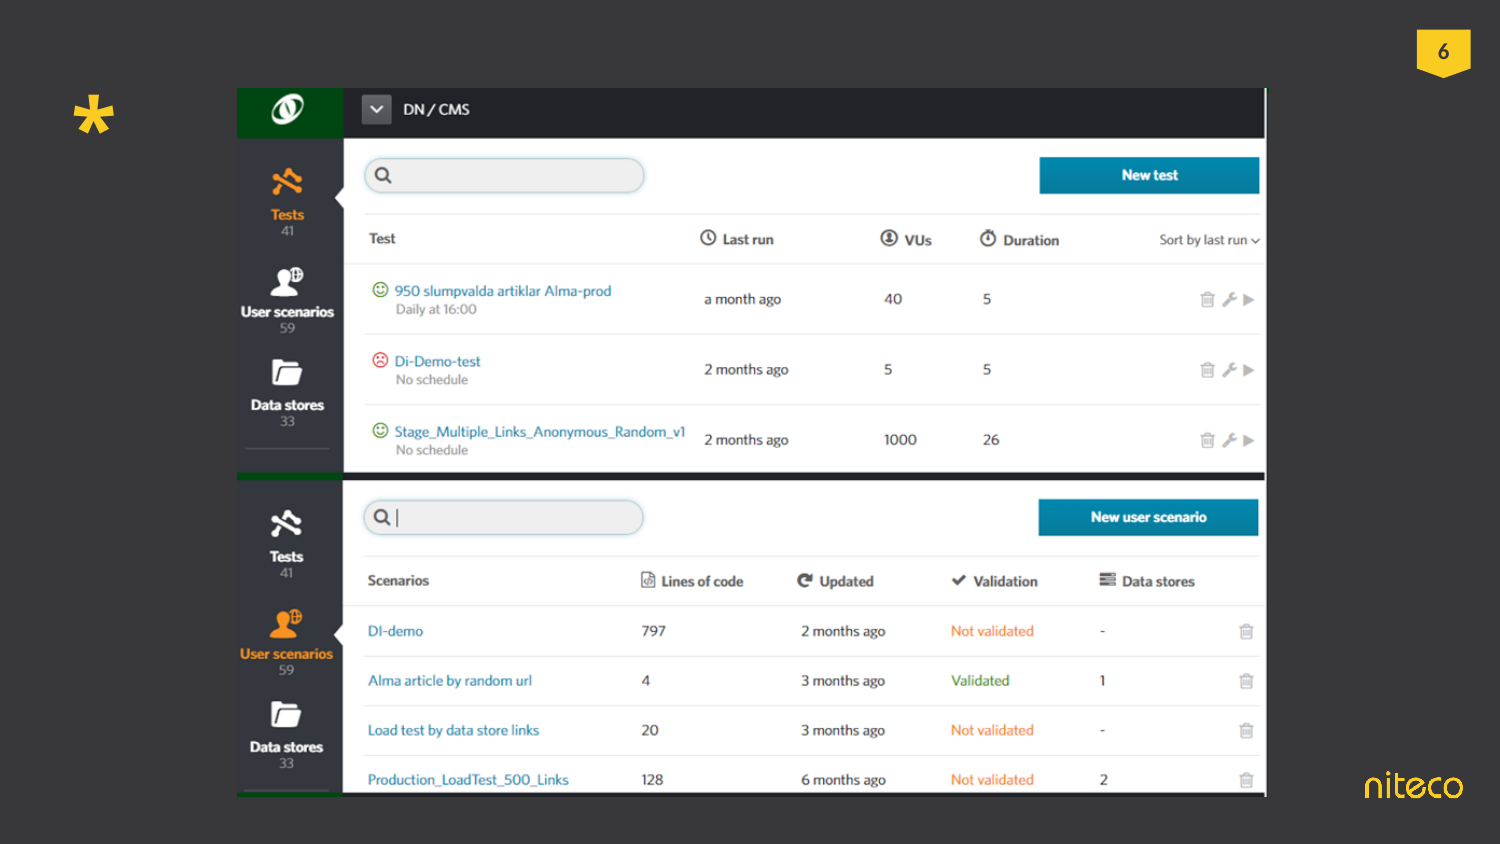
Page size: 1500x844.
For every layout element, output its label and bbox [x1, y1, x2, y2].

picture [237, 88, 1269, 797]
picture [1365, 771, 1463, 801]
